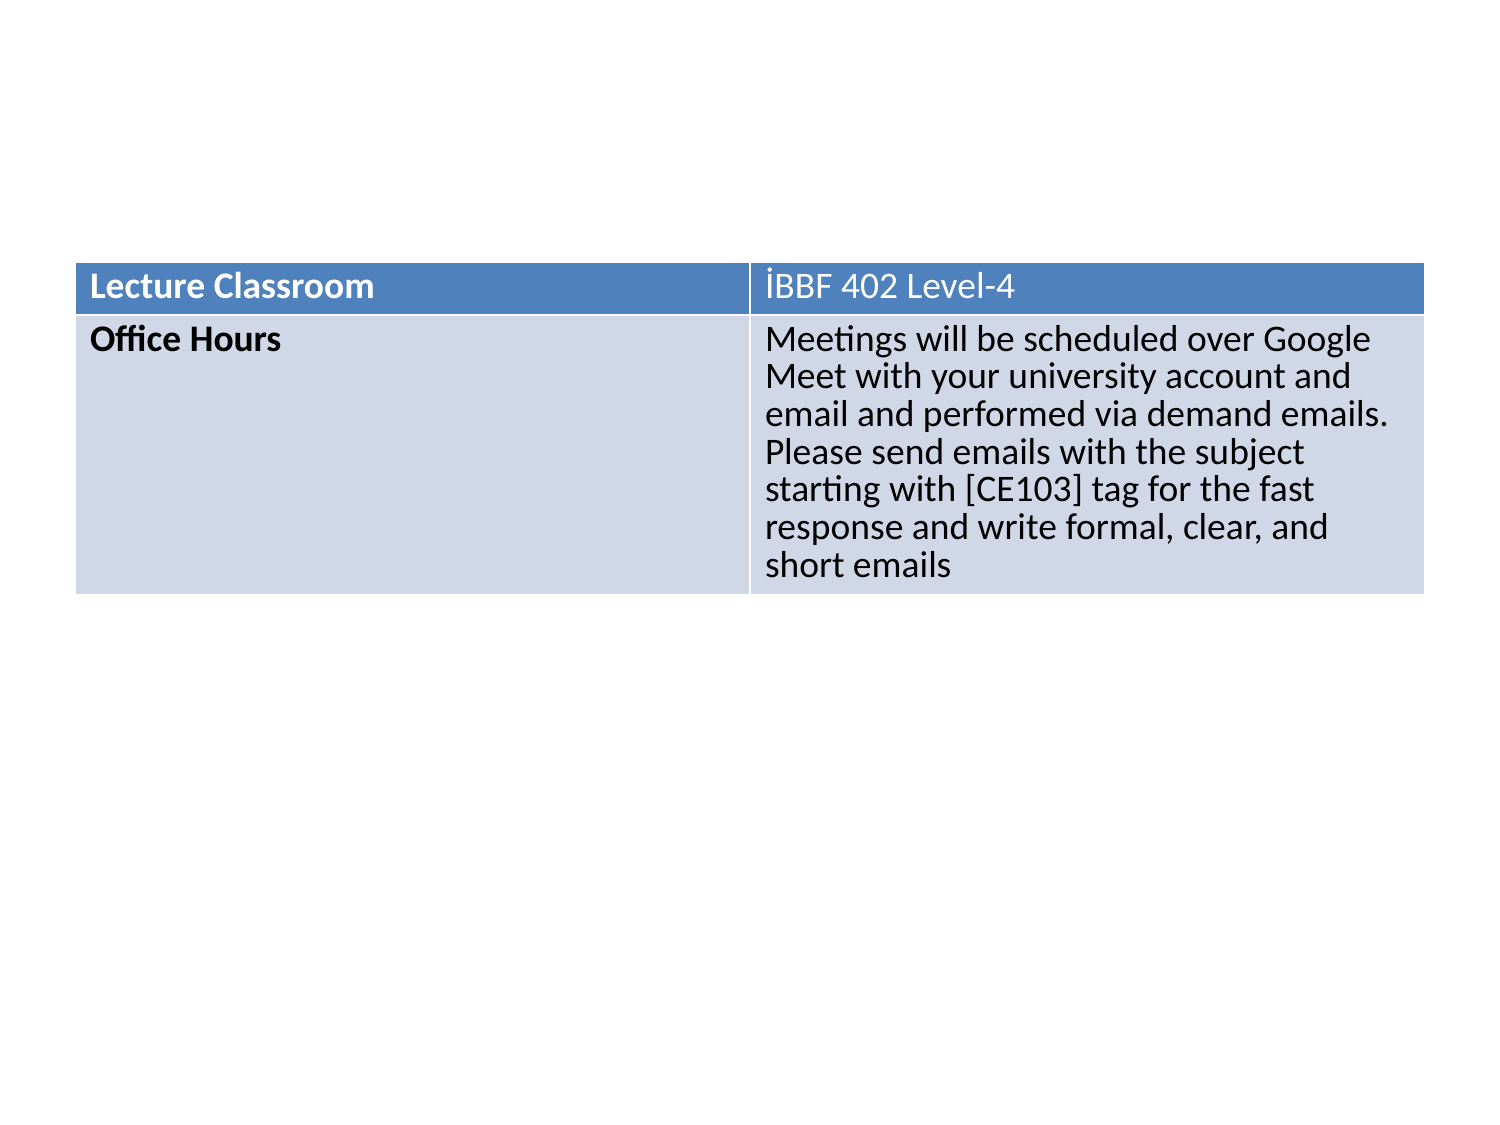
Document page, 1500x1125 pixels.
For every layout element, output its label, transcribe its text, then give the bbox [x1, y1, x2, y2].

table_header İBBF 402 Level-4 [751, 263, 1424, 314]
table_header Lecture Classroom [76, 263, 749, 314]
table_cell Meetings will be scheduled over Google Meet with your university account and email and performed via demand emails. Please send emails with the subject starting with [CE103] tag for the fast response and write formal, clear, and short emails [751, 316, 1424, 594]
table_cell Office Hours [76, 316, 749, 594]
